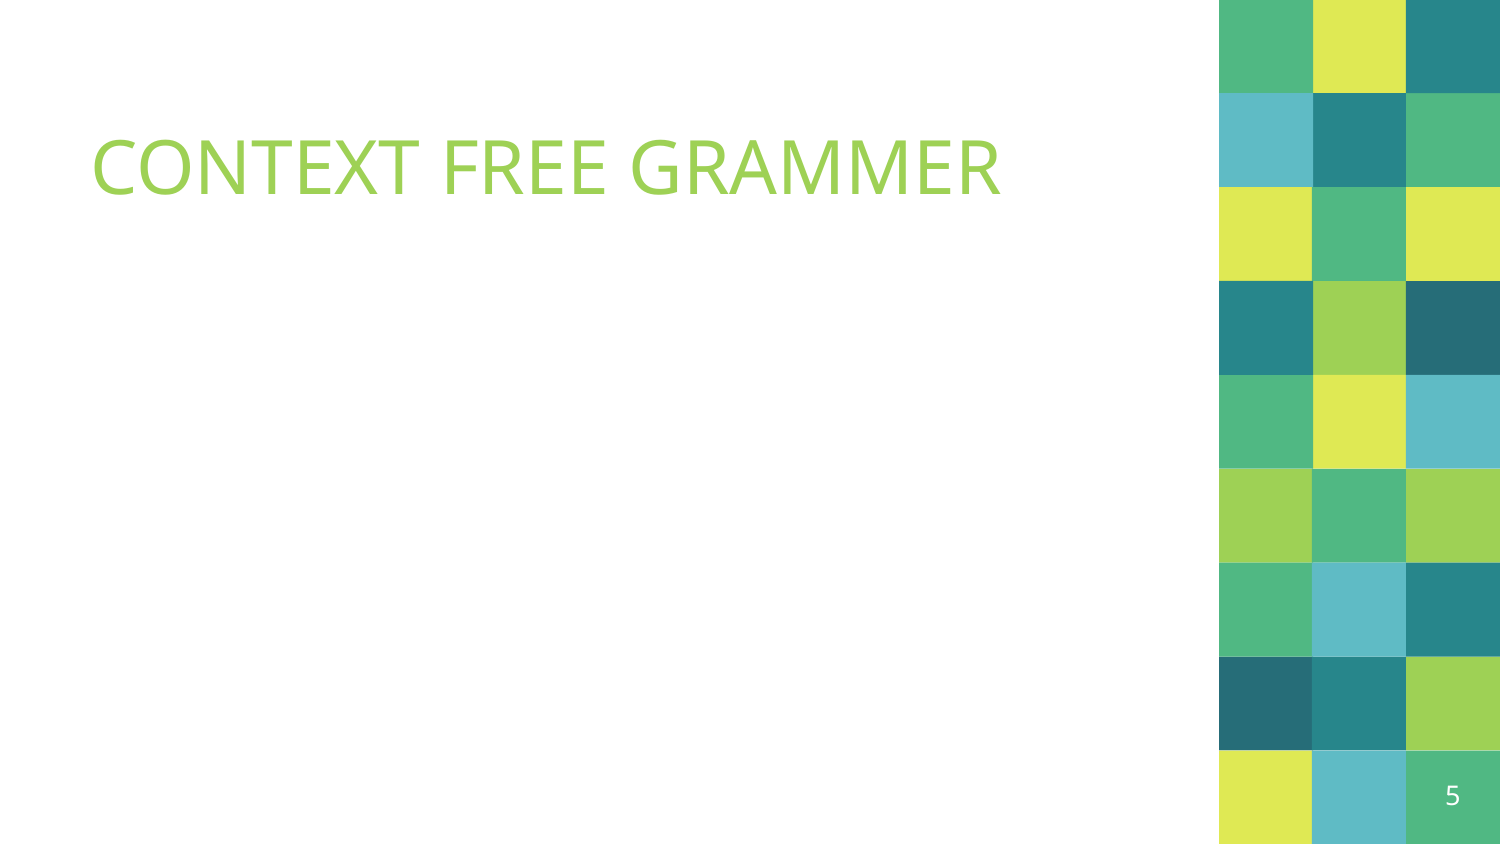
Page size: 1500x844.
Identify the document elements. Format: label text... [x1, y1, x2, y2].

title CONTEXT FREE GRAMMER [75, 83, 1127, 225]
slide_number 5 [1405, 749, 1500, 844]
